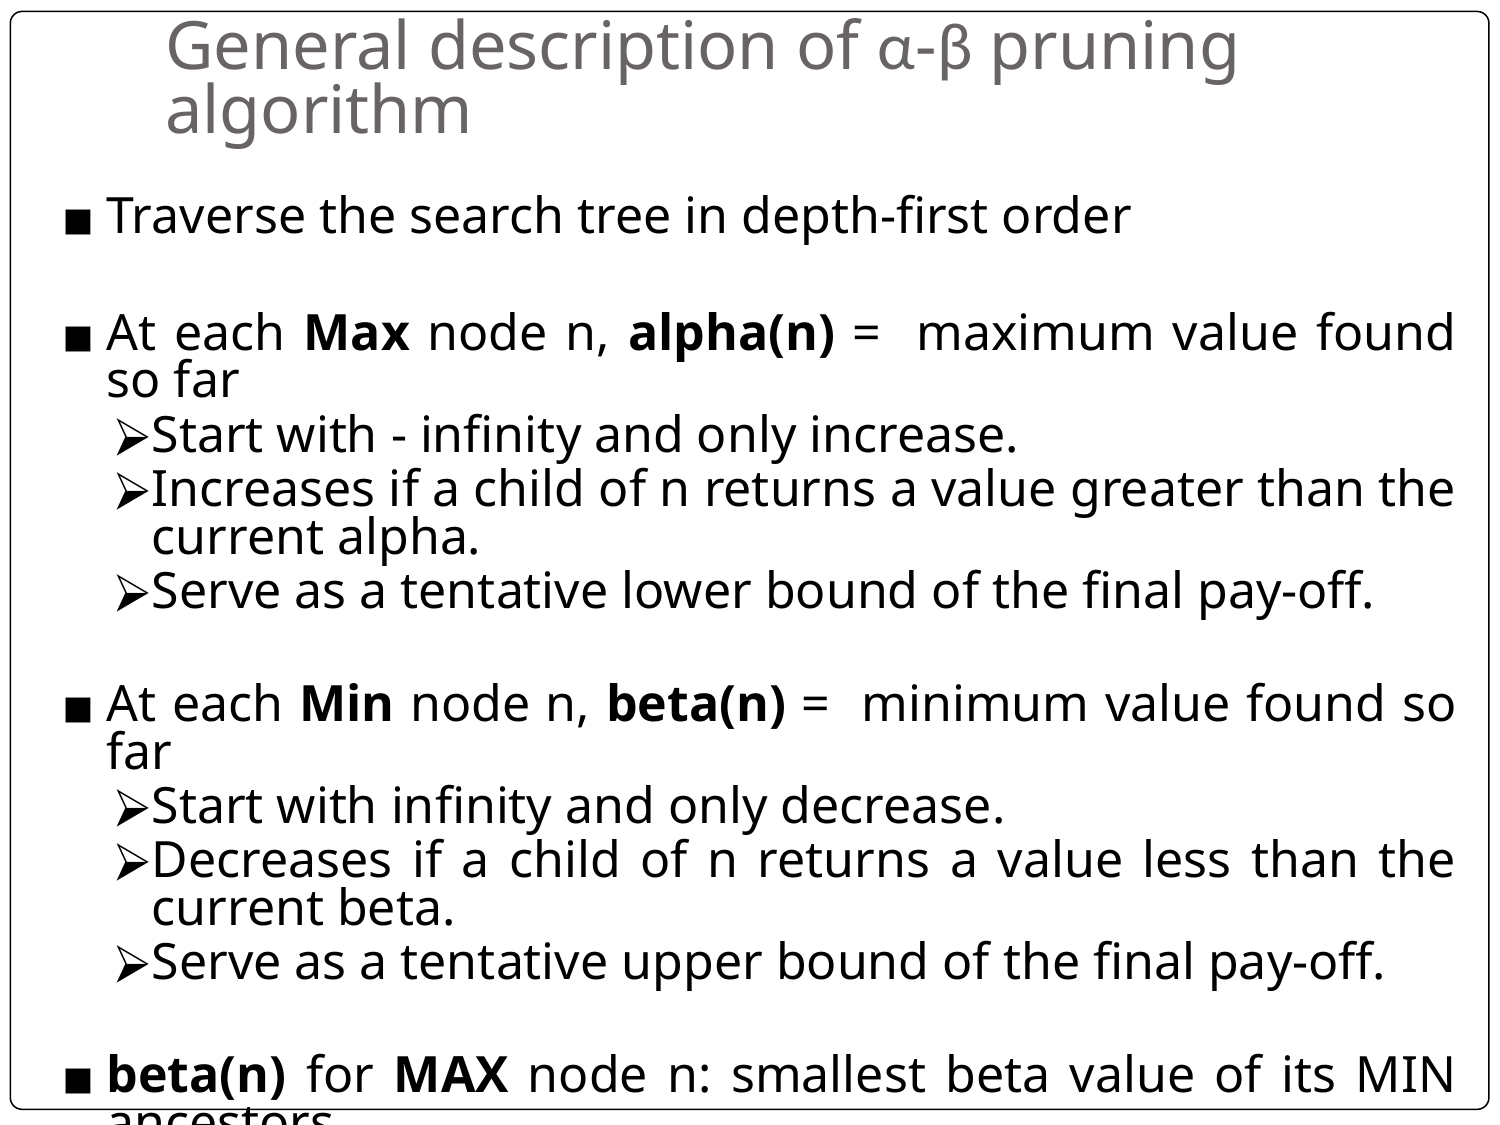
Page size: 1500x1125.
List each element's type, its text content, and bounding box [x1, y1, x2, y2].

list Traverse the search tree in depth-first order At each Max node n, alpha(n) = maximum value found so far Start with - infinity and only increase. Increases if a child of n returns a value greater than the current alpha. Serve as a tentative lower bound of the final pay-off. At each Min node n, beta(n) = minimum value found so far Start with infinity and only decrease. Decreases if a child of n returns a value less than the current beta. Serve as a tentative upper bound of the final pay-off. beta(n) for MAX node n: smallest beta value of its MIN ancestors. alpha(n) for MIN node n: greatest alpha value of its MAX ancestors [46, 187, 1472, 1020]
title General description of α-β pruning algorithm [150, 45, 1425, 162]
